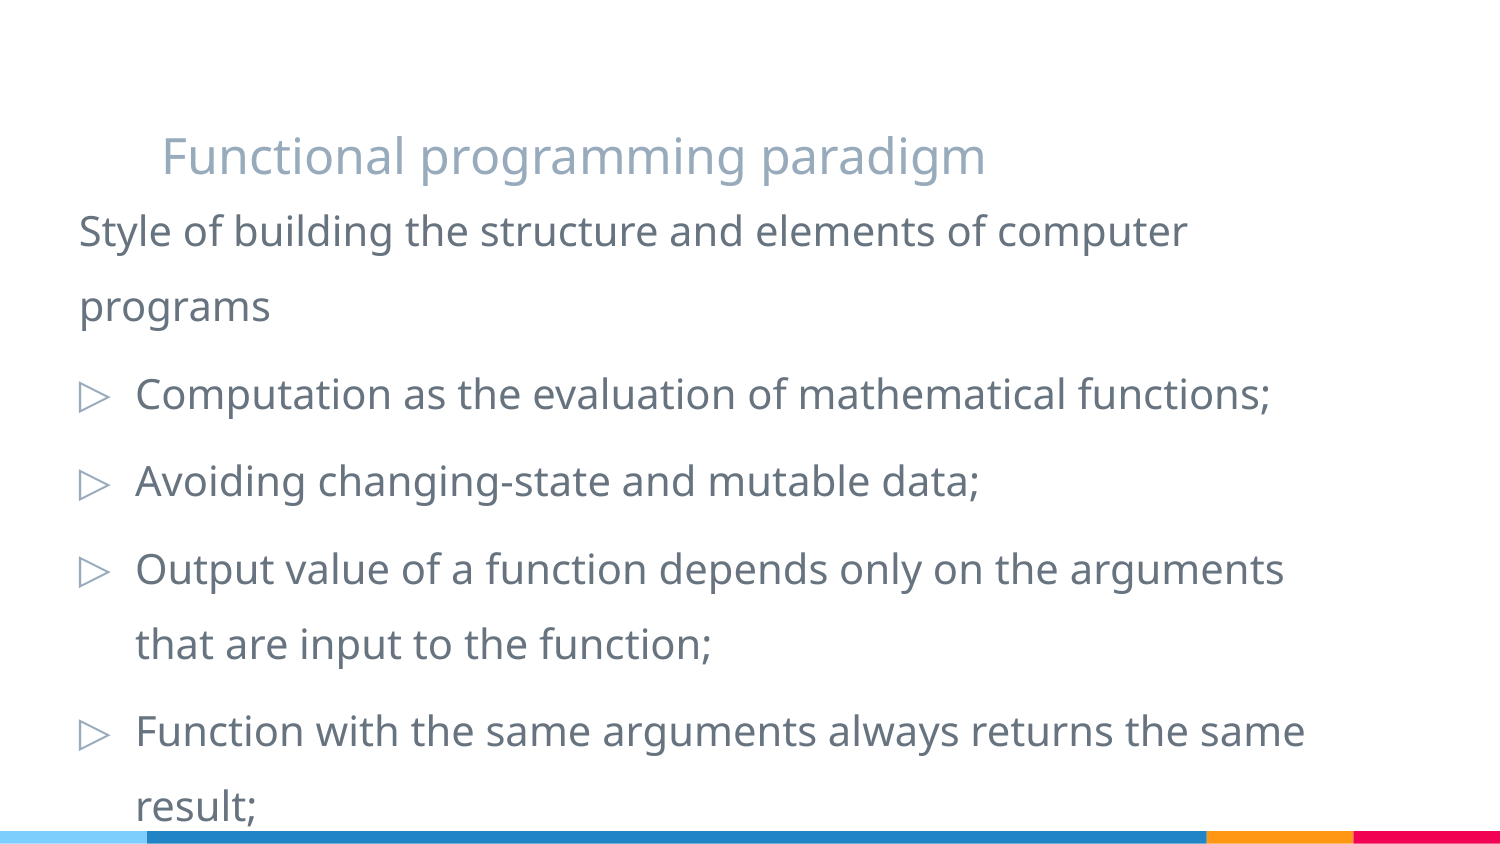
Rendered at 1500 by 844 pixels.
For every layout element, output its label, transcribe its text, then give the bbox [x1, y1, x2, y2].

text_box Style of building the structure and elements of computer programs Computation as the evaluation of mathematical functions; Avoiding changing-state and mutable data; Output value of a function depends only on the arguments that are input to the function; Function with the same arguments always returns the same result; Rely on the notion of deferred execution. [45, 165, 1381, 748]
text_box Functional programming paradigm [146, 58, 1207, 165]
